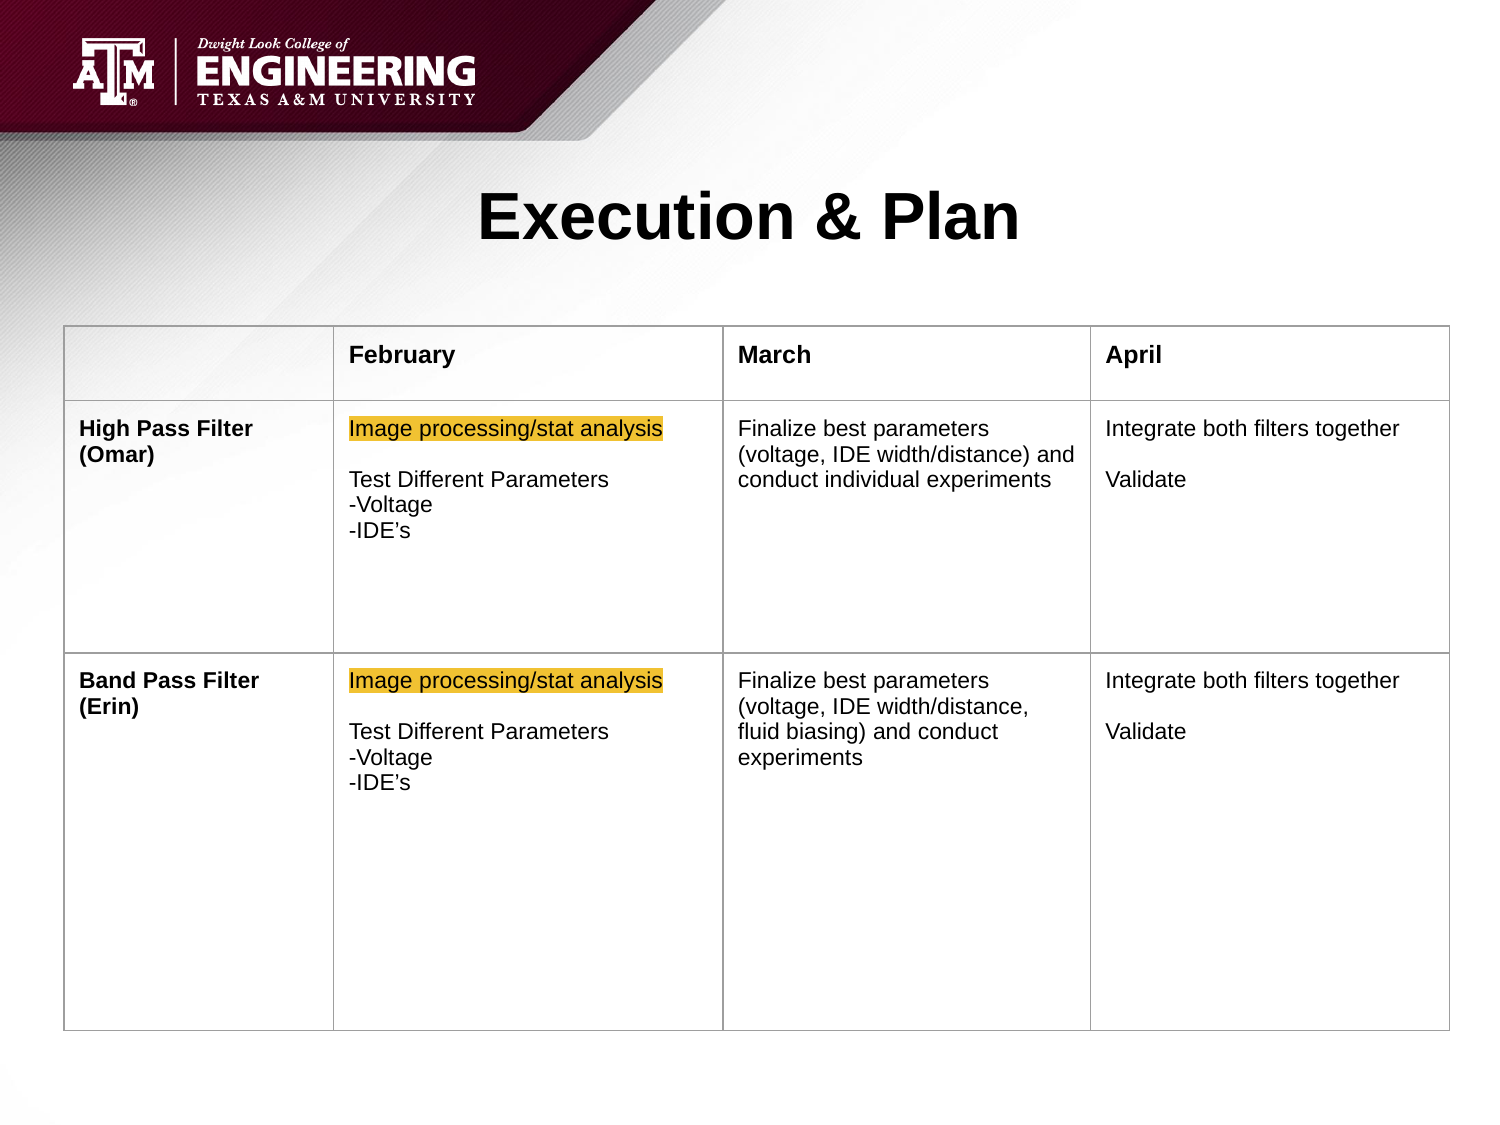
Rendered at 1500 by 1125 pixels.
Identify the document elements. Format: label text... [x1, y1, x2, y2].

table_cell Integrate both filters together Validate [1091, 401, 1449, 652]
table_cell High Pass Filter (Omar) [65, 401, 333, 652]
table_cell Image processing/stat analysis Test Different Parameters -Voltage -IDE’s [334, 401, 722, 652]
table_cell Image processing/stat analysis Test Different Parameters -Voltage -IDE’s [334, 654, 722, 1030]
table_header March [724, 327, 1090, 400]
title Execution & Plan [75, 147, 1425, 279]
table_cell Finalize best parameters (voltage, IDE width/distance, fluid biasing) and conduct experiments [724, 654, 1090, 1030]
table_cell Finalize best parameters (voltage, IDE width/distance) and conduct individual experiments [724, 401, 1090, 652]
table_cell Band Pass Filter (Erin) [65, 654, 333, 1030]
table_header April [1091, 327, 1449, 400]
table_cell Integrate both filters together Validate [1091, 654, 1449, 1030]
table_header [65, 327, 333, 400]
table_header February [334, 327, 722, 400]
picture [0, 0, 1500, 1125]
